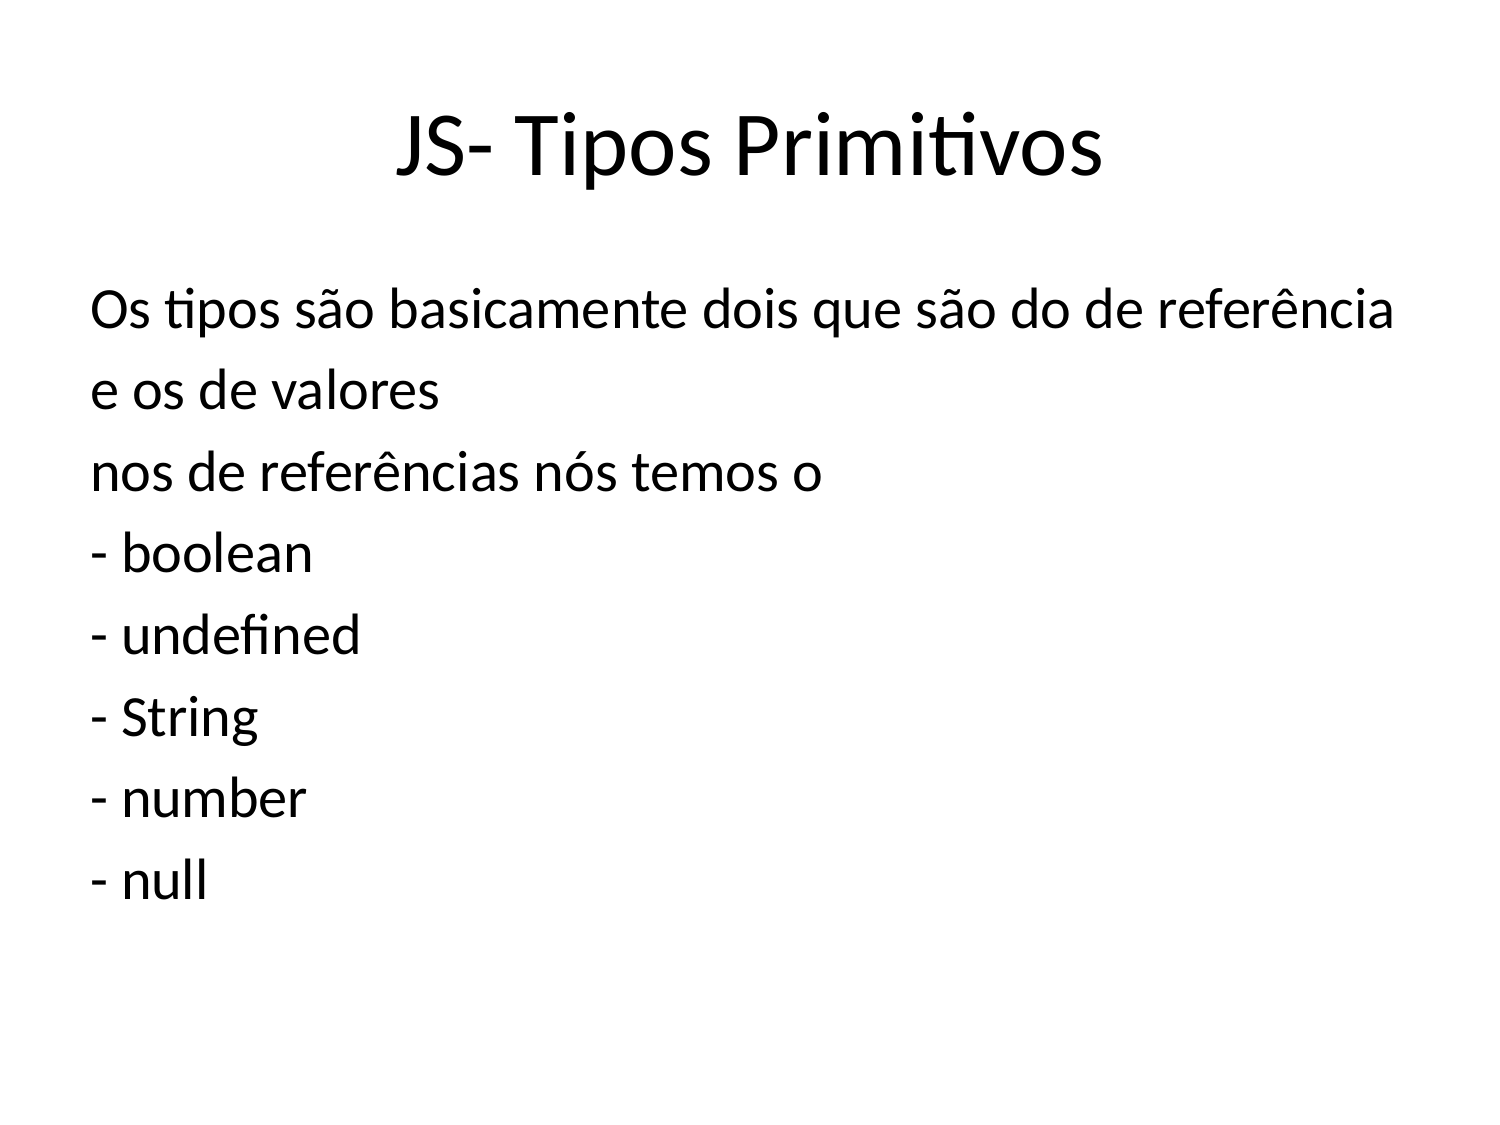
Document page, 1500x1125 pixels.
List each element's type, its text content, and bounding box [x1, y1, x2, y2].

list Os tipos são basicamente dois que são do de referência e os de valores nos de referências nós temos o - boolean - undefined - String - number - null [75, 262, 1425, 1005]
title JS- Tipos Primitivos [75, 45, 1425, 233]
